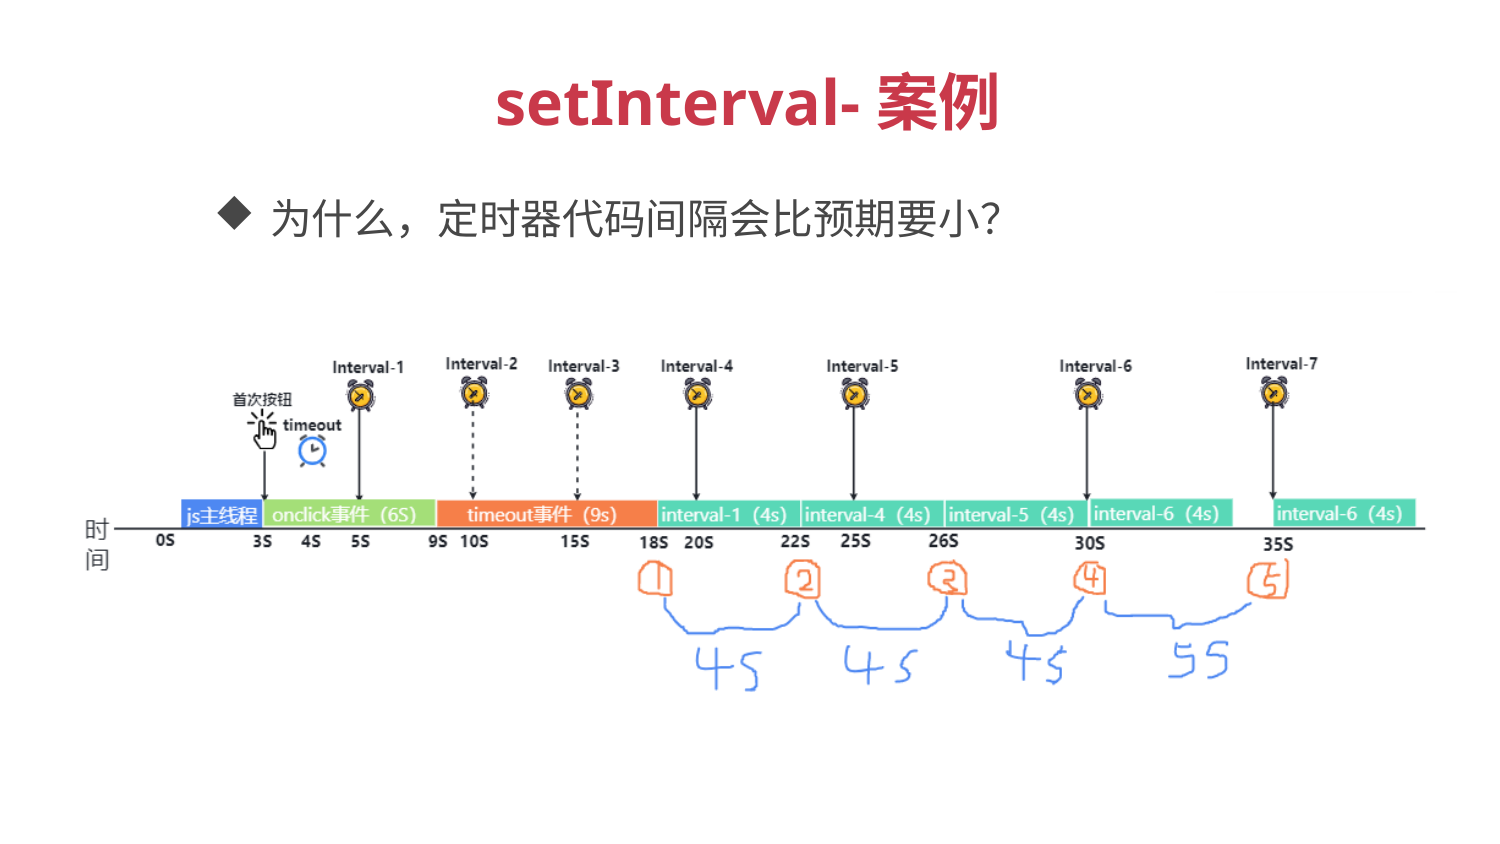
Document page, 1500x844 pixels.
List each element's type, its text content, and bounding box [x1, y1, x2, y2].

text_box setInterval-案例 [480, 55, 1016, 146]
text_box 为什么，定时器代码间隔会比预期要小？ [123, 185, 1436, 251]
picture [64, 291, 1457, 703]
